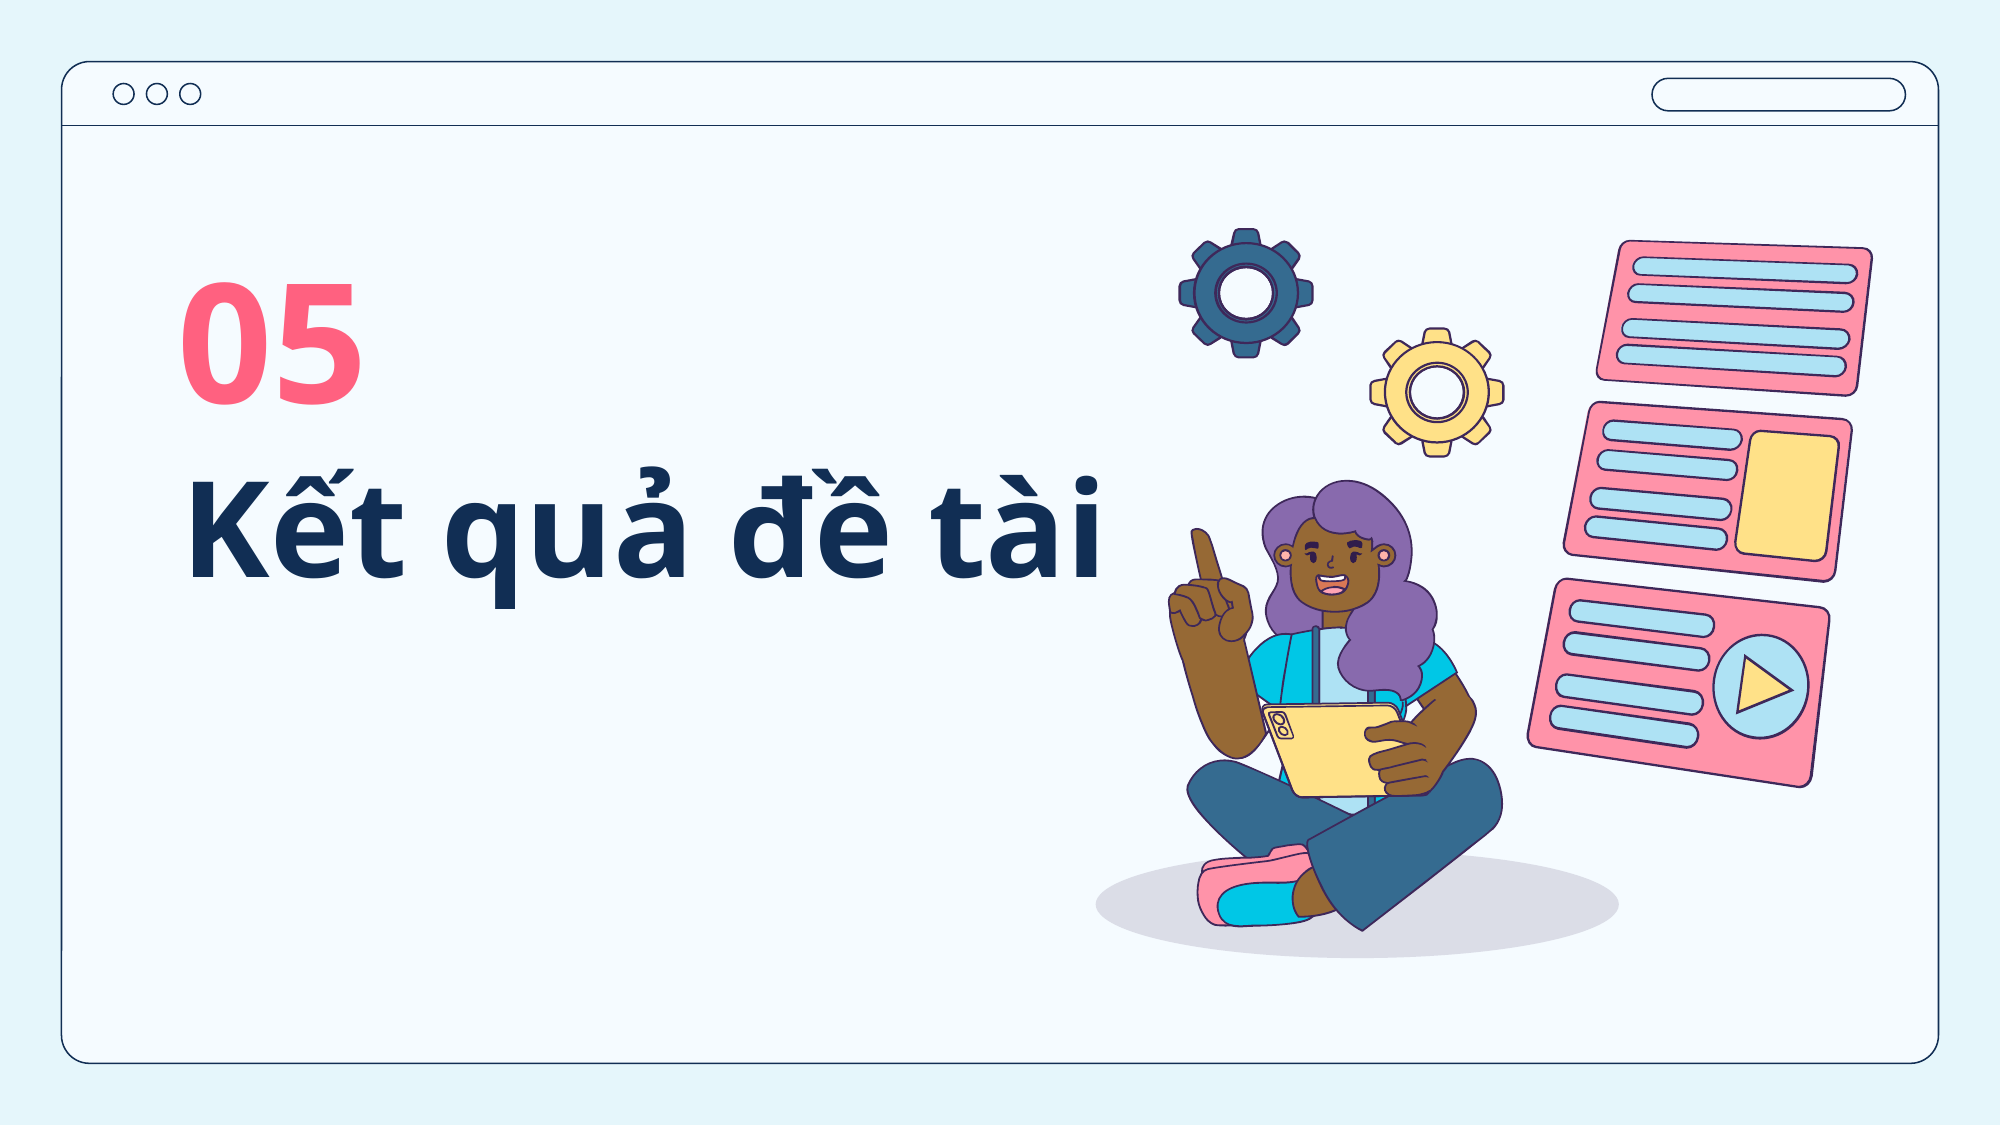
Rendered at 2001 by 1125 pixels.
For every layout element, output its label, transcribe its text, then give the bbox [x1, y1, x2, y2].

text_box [1095, 227, 1874, 959]
title Kết quả đề tài [161, 423, 1090, 939]
title 05 [157, 273, 530, 458]
